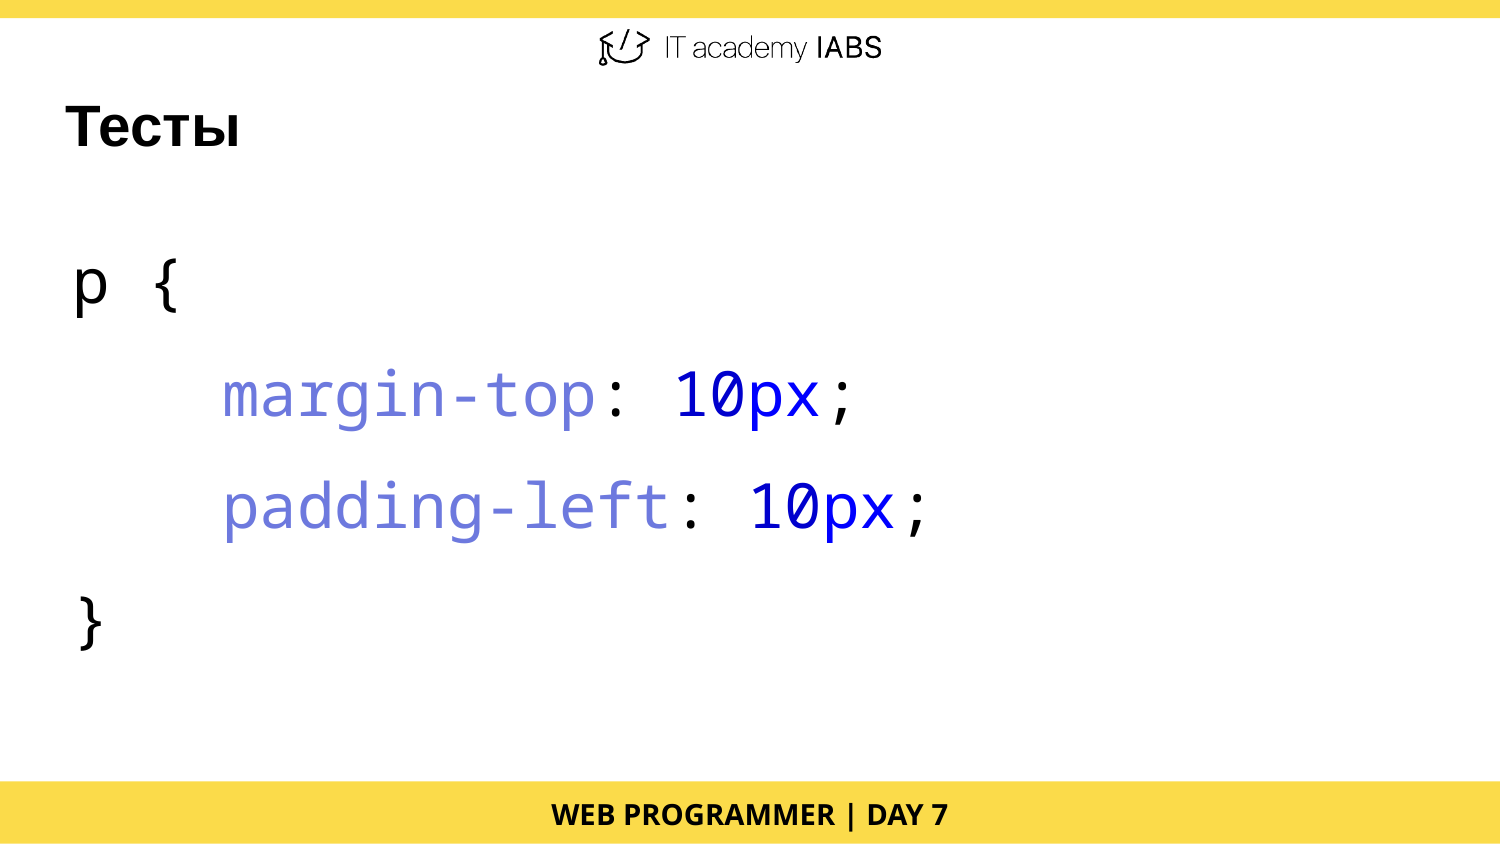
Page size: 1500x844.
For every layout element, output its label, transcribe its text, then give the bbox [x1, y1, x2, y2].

picture [591, 18, 887, 71]
text_box [1160, 781, 1500, 844]
text_box WEB PROGRAMMER | DAY 7 [340, 781, 1160, 844]
text_box p { margin-top: 10px; padding-left: 10px; } [51, 189, 1449, 750]
text_box [0, 781, 340, 844]
text_box Тесты [51, 72, 1449, 167]
text_box [0, 0, 1500, 19]
